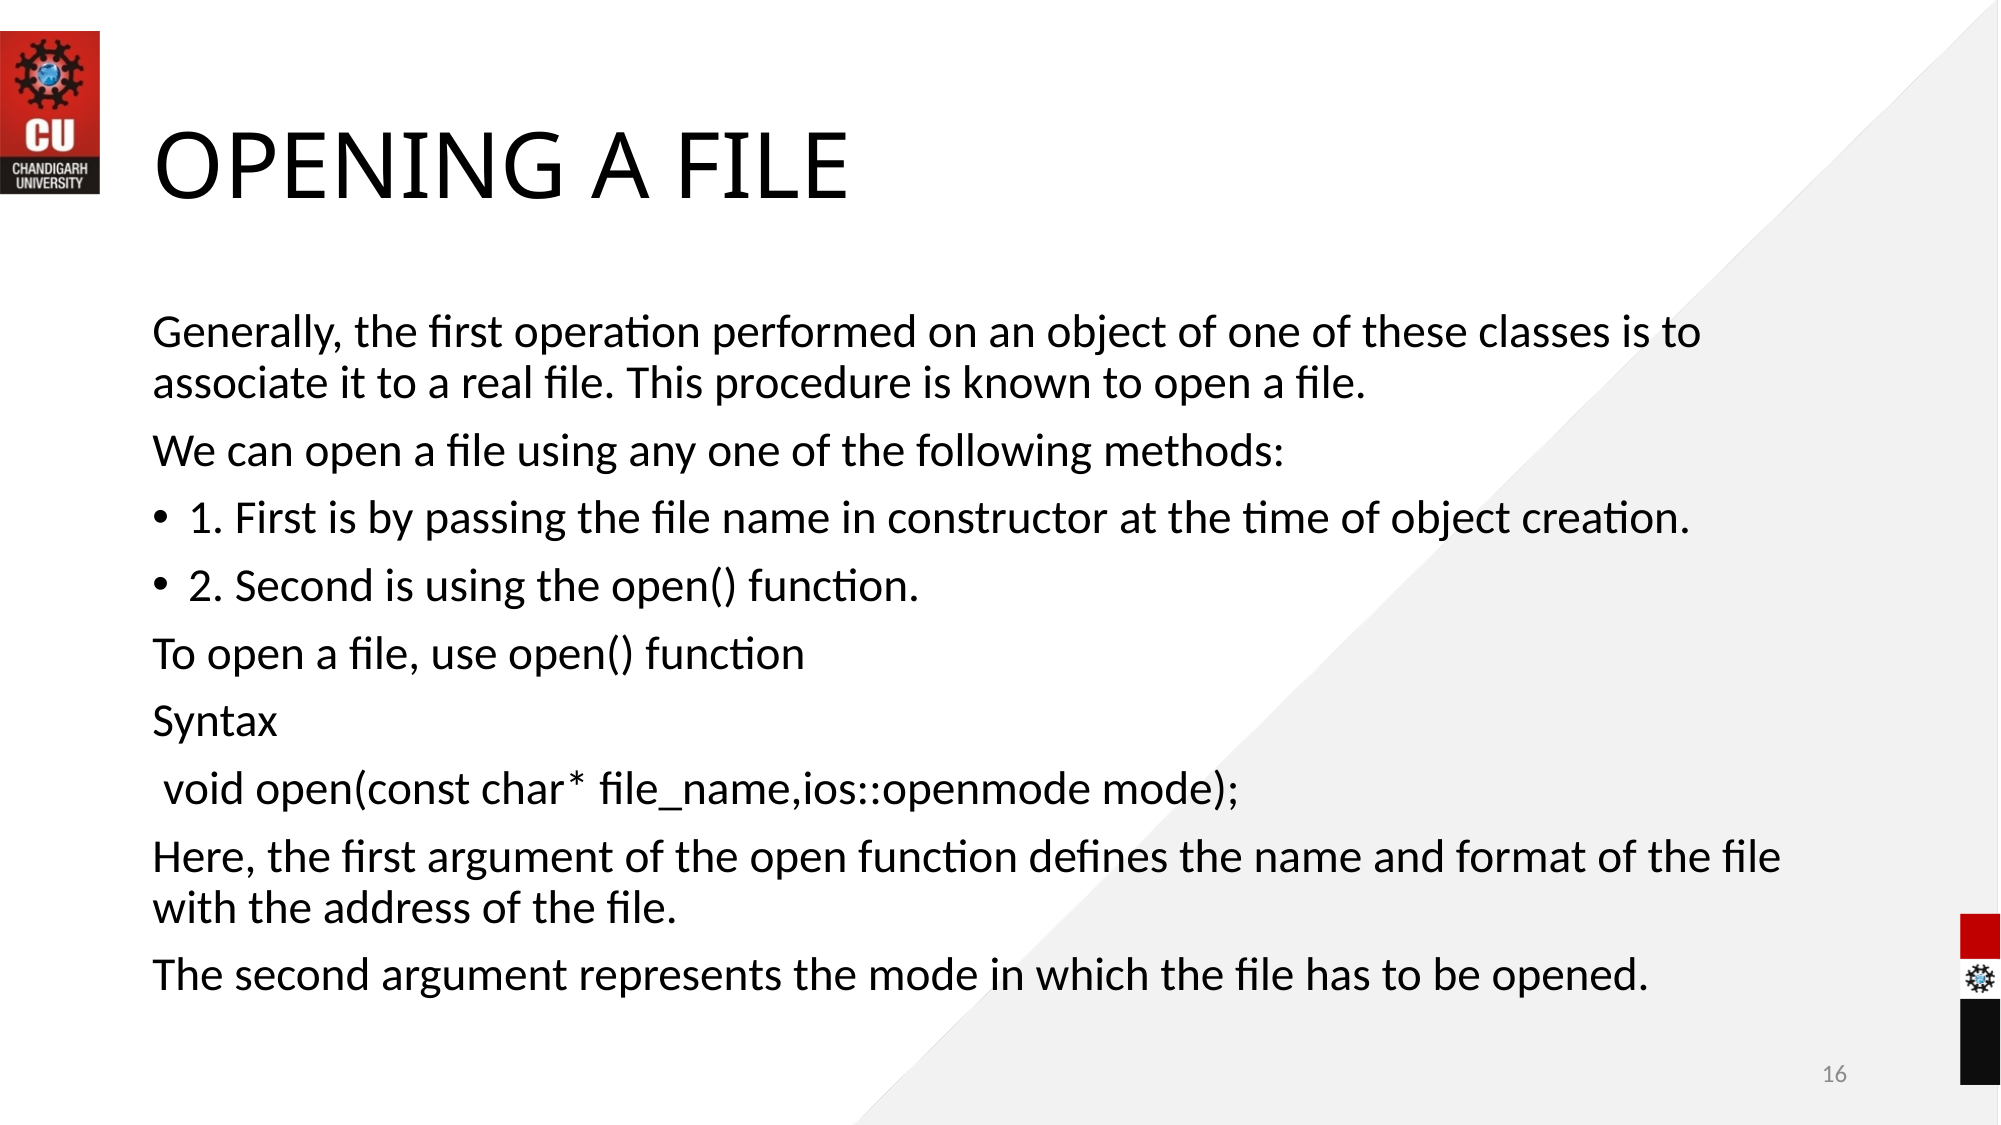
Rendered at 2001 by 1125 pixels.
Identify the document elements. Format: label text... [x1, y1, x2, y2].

slide_number 16 [1412, 1042, 1863, 1103]
picture [0, 0, 2001, 1125]
list Generally, the first operation performed on an object of one of these classes is to associate it to a real file. This procedure is known to open a file. We can open a file using any one of the following methods: 1. First is by passing the file name in constructor at the time of object creation. 2. Second is using the open() function. To open a file, use open() function Syntax void open(const char* file_name,ios::openmode mode); Here, the first argument of the open function defines the name and format of the file with the address of the file. The second argument represents the mode in which the file has to be opened. [137, 299, 1863, 1014]
title OPENING A FILE [137, 59, 1863, 278]
